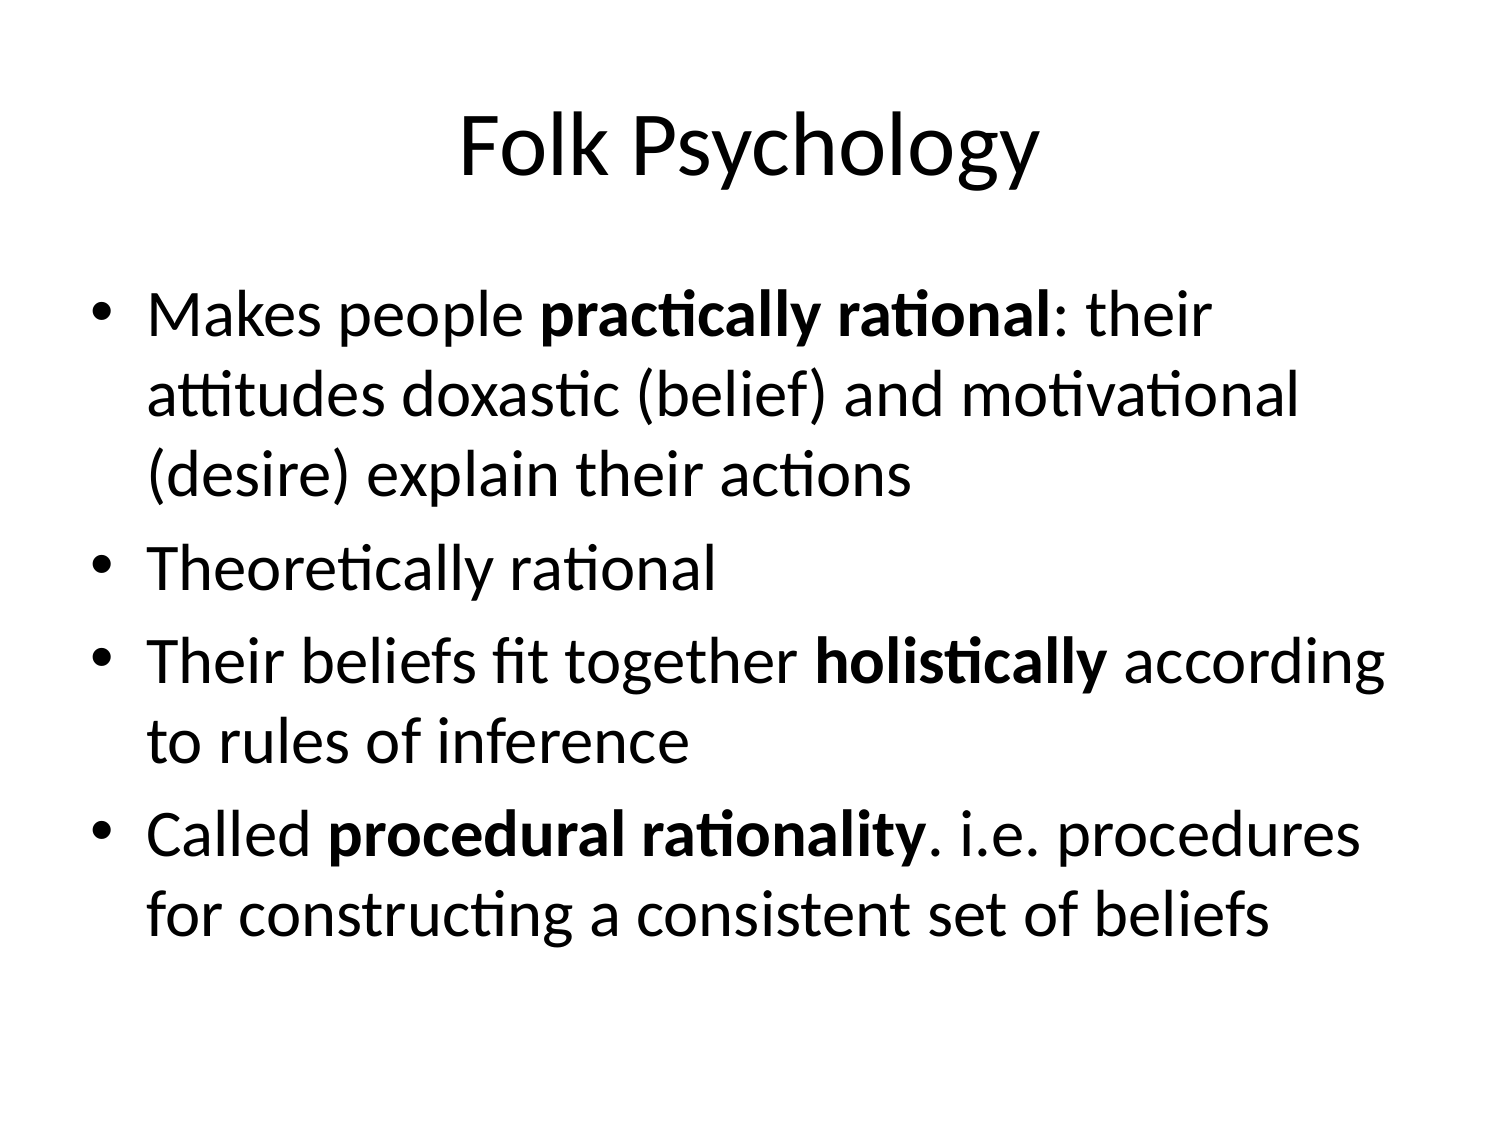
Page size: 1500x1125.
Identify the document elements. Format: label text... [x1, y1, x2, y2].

title Folk Psychology [75, 45, 1425, 233]
list Makes people practically rational: their attitudes doxastic (belief) and motivational (desire) explain their actions Theoretically rational Their beliefs fit together holistically according to rules of inference Called procedural rationality. i.e. procedures for constructing a consistent set of beliefs [75, 262, 1425, 1005]
